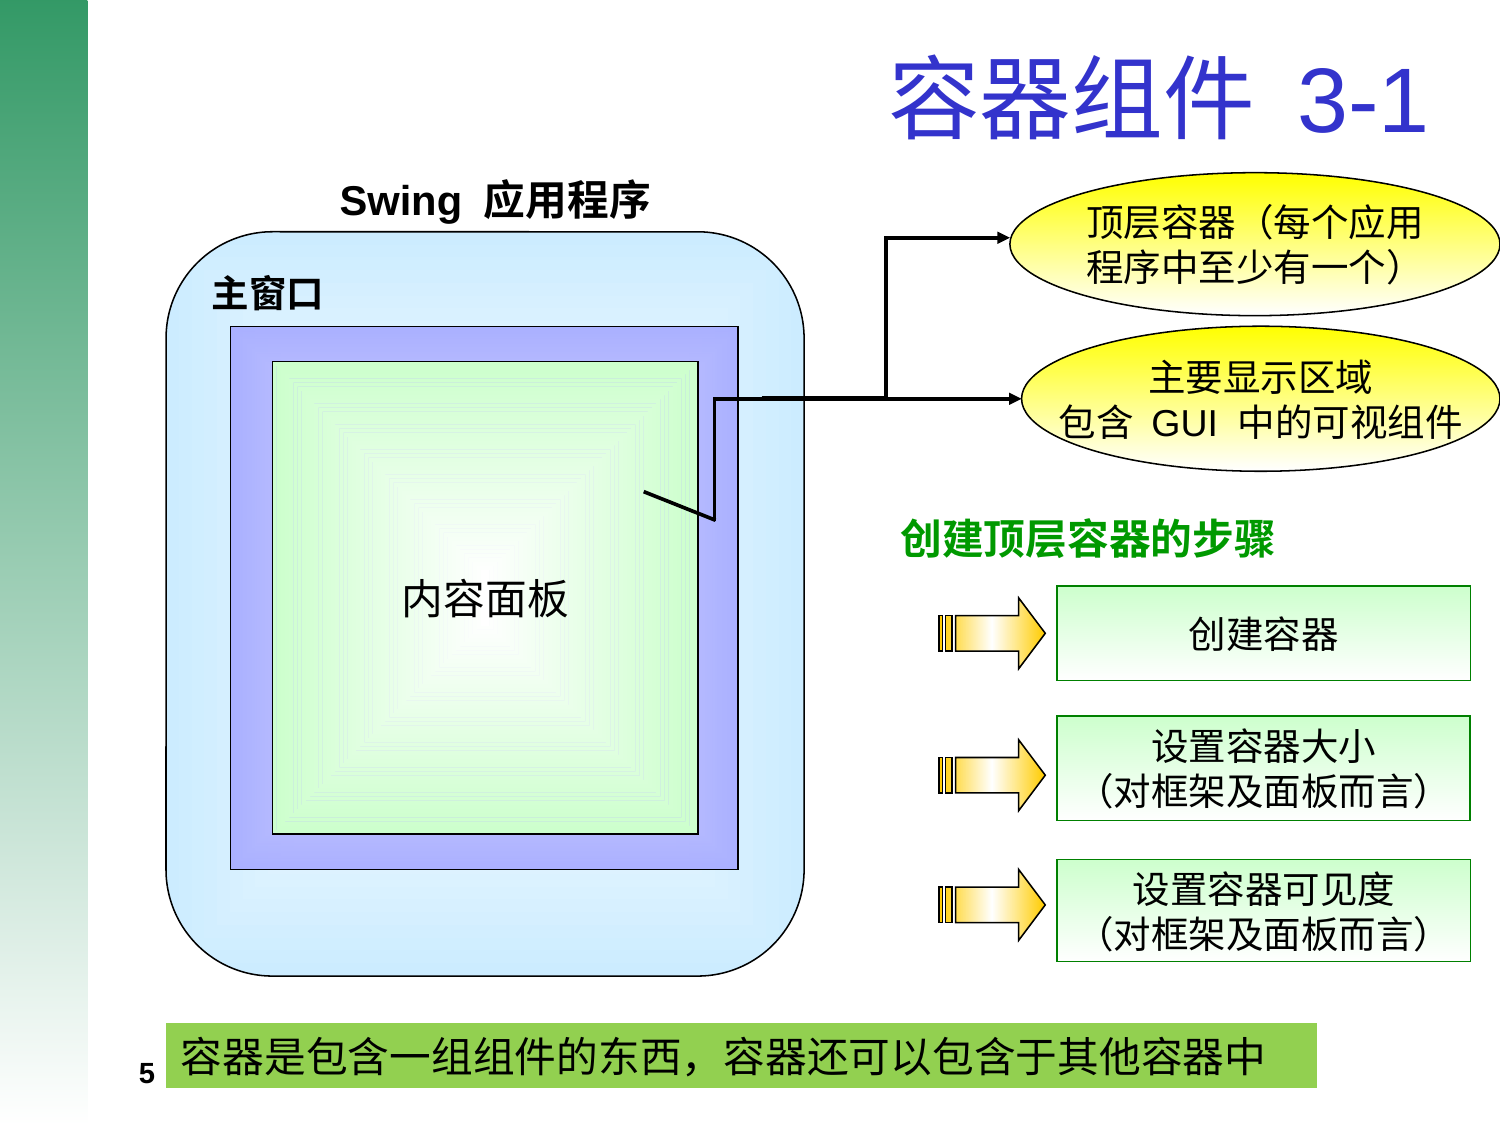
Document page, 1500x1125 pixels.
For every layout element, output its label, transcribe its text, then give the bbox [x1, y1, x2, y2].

text_box 内容面板 [272, 361, 698, 835]
text_box 顶层容器（每个应用 程序中至少有一个） [1011, 172, 1500, 316]
text_box [945, 757, 953, 793]
text_box [945, 887, 953, 923]
text_box 创建容器 [1057, 585, 1471, 681]
text_box 主窗口 [166, 231, 805, 977]
text_box [939, 757, 943, 793]
text_box [955, 739, 1046, 811]
title 容器组件 3-1 [70, 31, 1471, 161]
text_box [230, 326, 739, 870]
text_box 设置容器可见度 （对框架及面板而言） [1057, 859, 1471, 962]
slide_number 5 [123, 1046, 166, 1083]
text_box [945, 615, 953, 652]
text_box 主要显示区域 包含 GUI 中的可视组件 [1021, 326, 1500, 472]
text_box Swing 应用程序 [324, 166, 750, 232]
text_box [939, 615, 943, 652]
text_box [761, 237, 1010, 399]
text_box 创建顶层容器的步骤 [935, 505, 1500, 571]
text_box [939, 887, 943, 923]
text_box [955, 597, 1046, 669]
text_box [806, 306, 930, 614]
text_box 设置容器大小 （对框架及面板而言） [1056, 716, 1471, 821]
text_box [955, 869, 1046, 941]
text_box 容器是包含一组组件的东西，容器还可以包含于其他容器中 [166, 1023, 1317, 1088]
